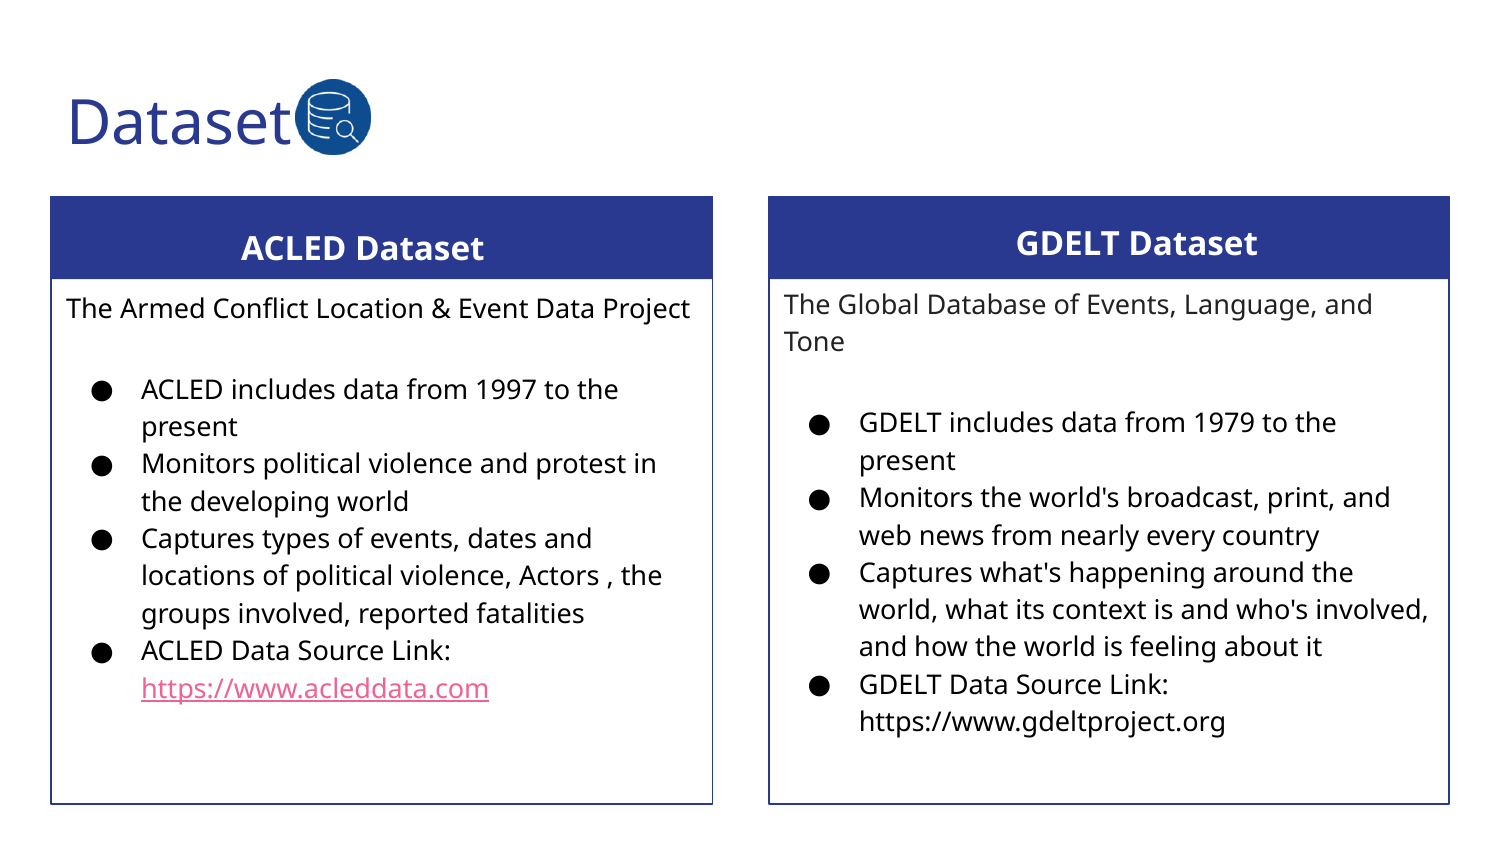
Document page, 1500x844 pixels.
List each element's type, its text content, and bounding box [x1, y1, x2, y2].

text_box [50, 196, 713, 805]
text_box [768, 196, 1450, 805]
picture [294, 78, 372, 156]
title Dataset [51, 67, 1449, 167]
